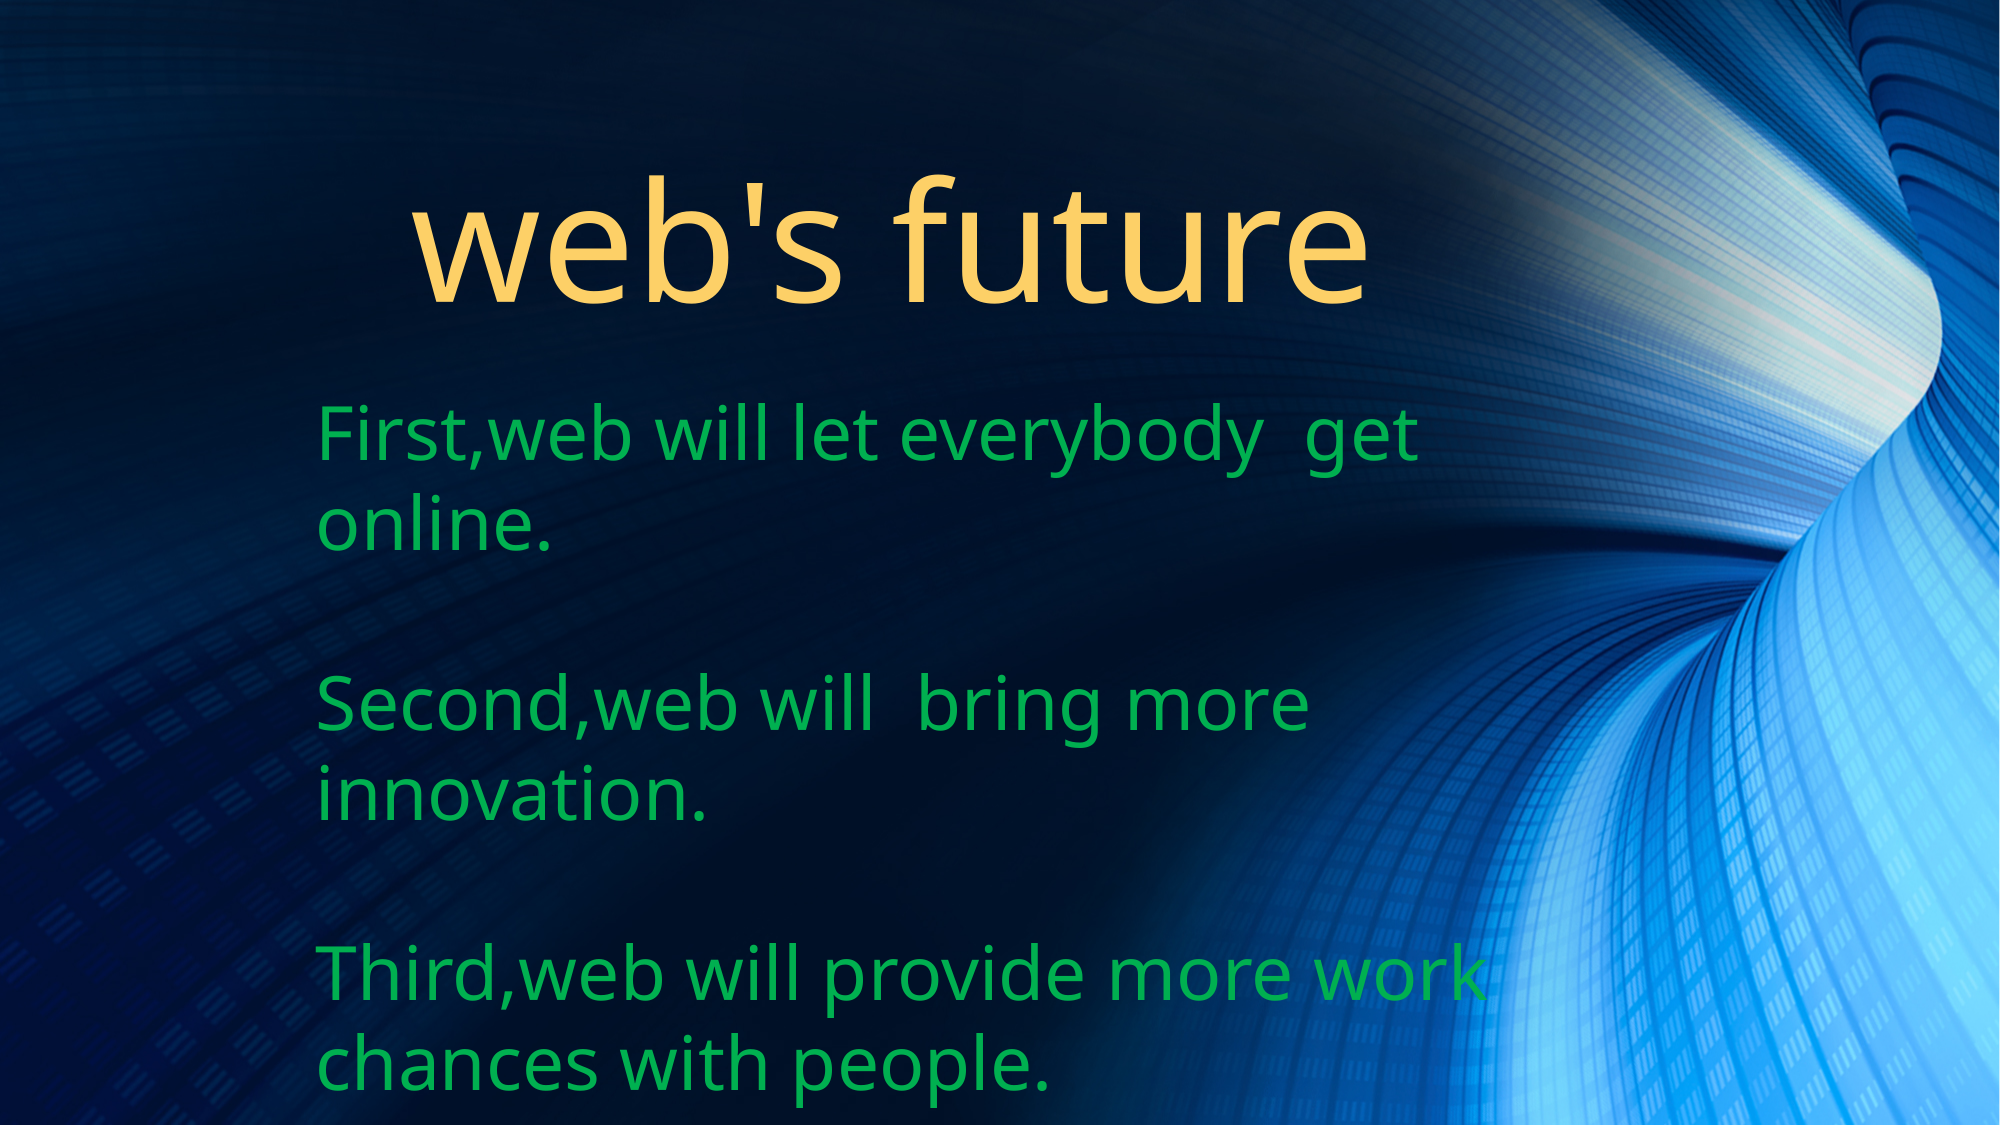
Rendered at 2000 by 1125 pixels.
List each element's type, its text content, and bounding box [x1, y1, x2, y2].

text_box web's future [301, 128, 1484, 344]
text_box First,web will let everybody get online. Second,web will bring more innovation. Third,web will provide more work chances with people. [301, 378, 1665, 1114]
picture [0, 0, 2000, 1125]
